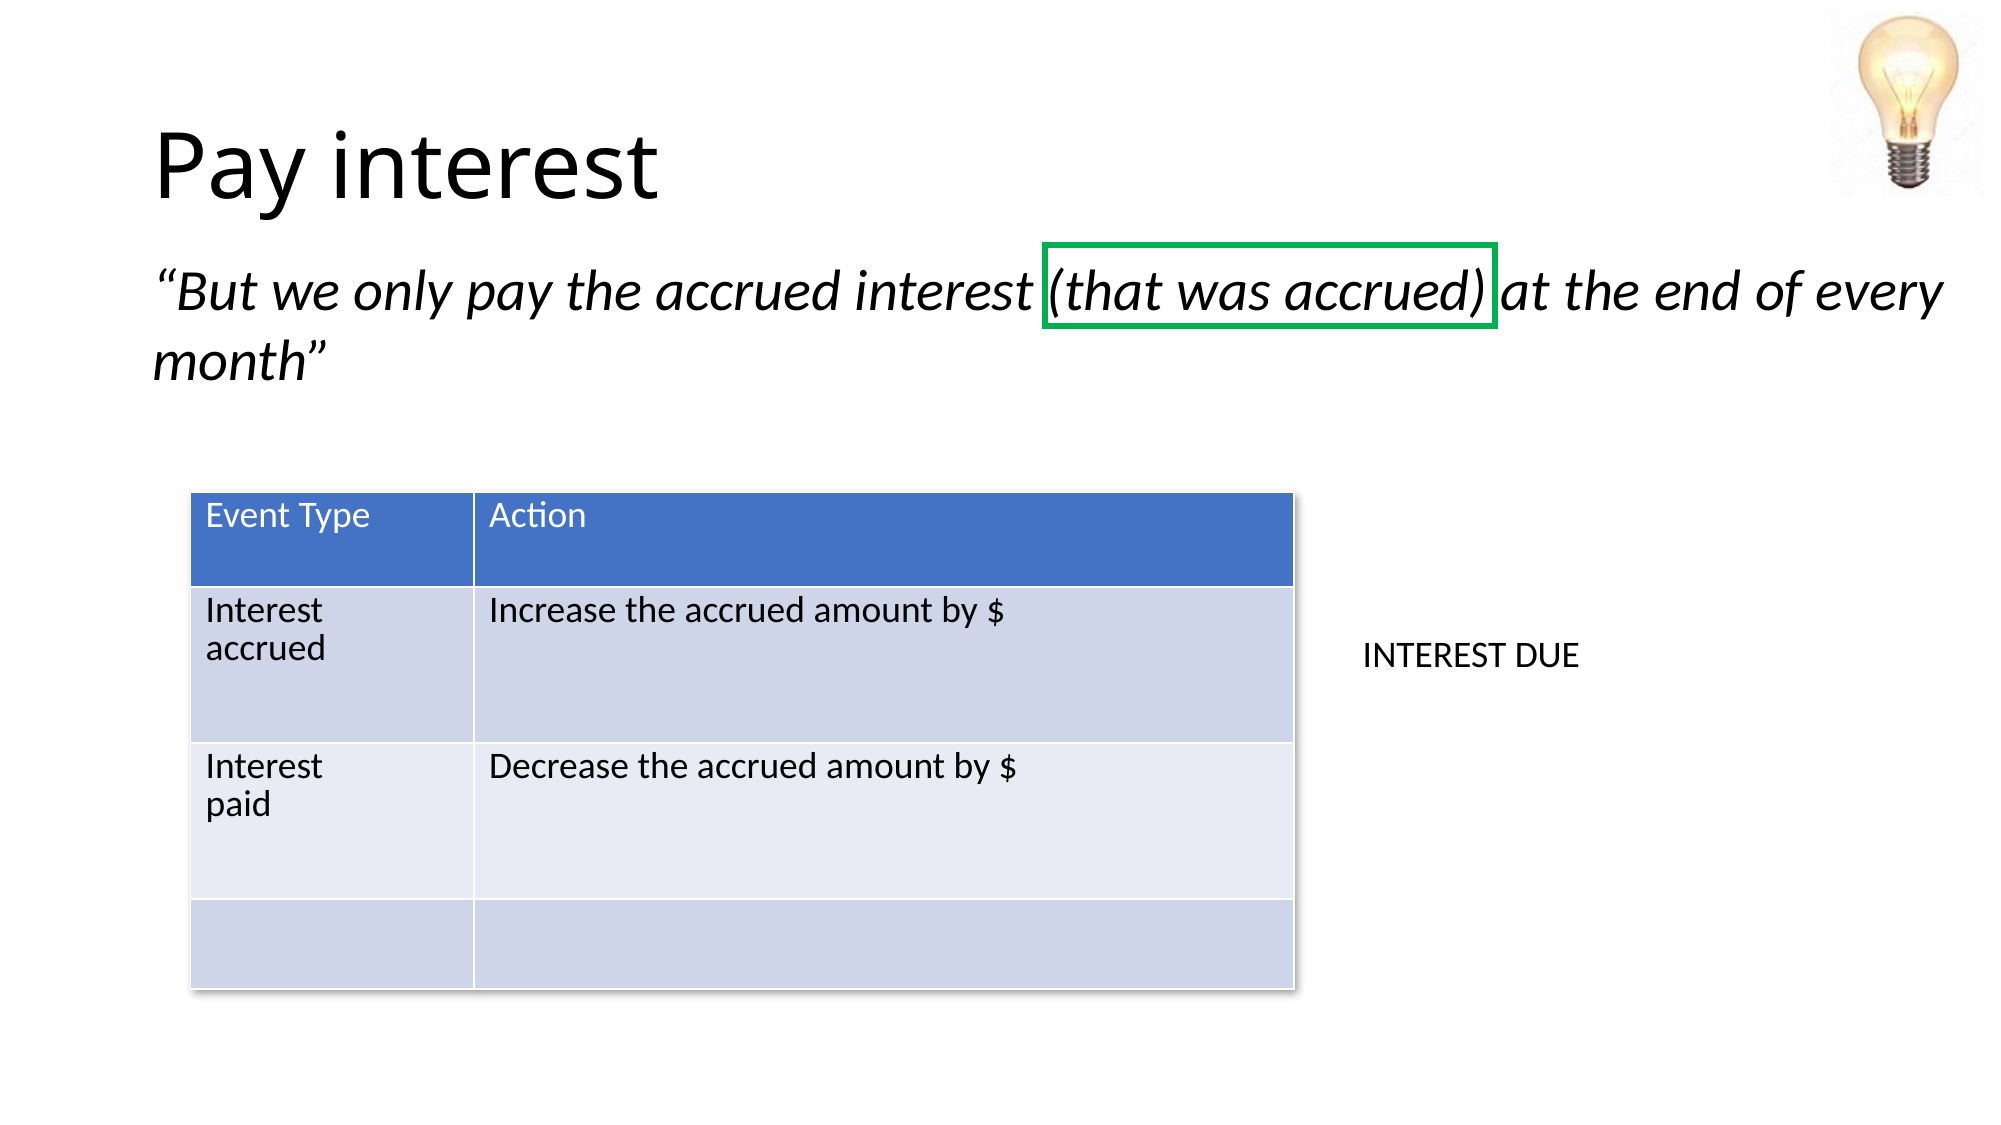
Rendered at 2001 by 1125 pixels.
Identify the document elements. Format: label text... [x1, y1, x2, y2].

table_cell [191, 900, 473, 988]
text_box [1044, 244, 1496, 327]
table_header Event Type [191, 493, 473, 586]
table_header Action [475, 493, 1293, 586]
table_cell Interest paid [191, 744, 473, 898]
picture [1829, 11, 1984, 204]
text_box “But we only pay the accrued interest (that was accrued) at the end of every month” [137, 244, 1961, 400]
title Pay interest [137, 59, 1863, 244]
table_cell Increase the accrued amount by $ [475, 588, 1293, 742]
table_cell Decrease the accrued amount by $ [475, 744, 1293, 898]
table_cell [475, 900, 1293, 988]
table_cell Interest accrued [191, 588, 473, 742]
text_box INTEREST DUE [1347, 622, 1596, 683]
